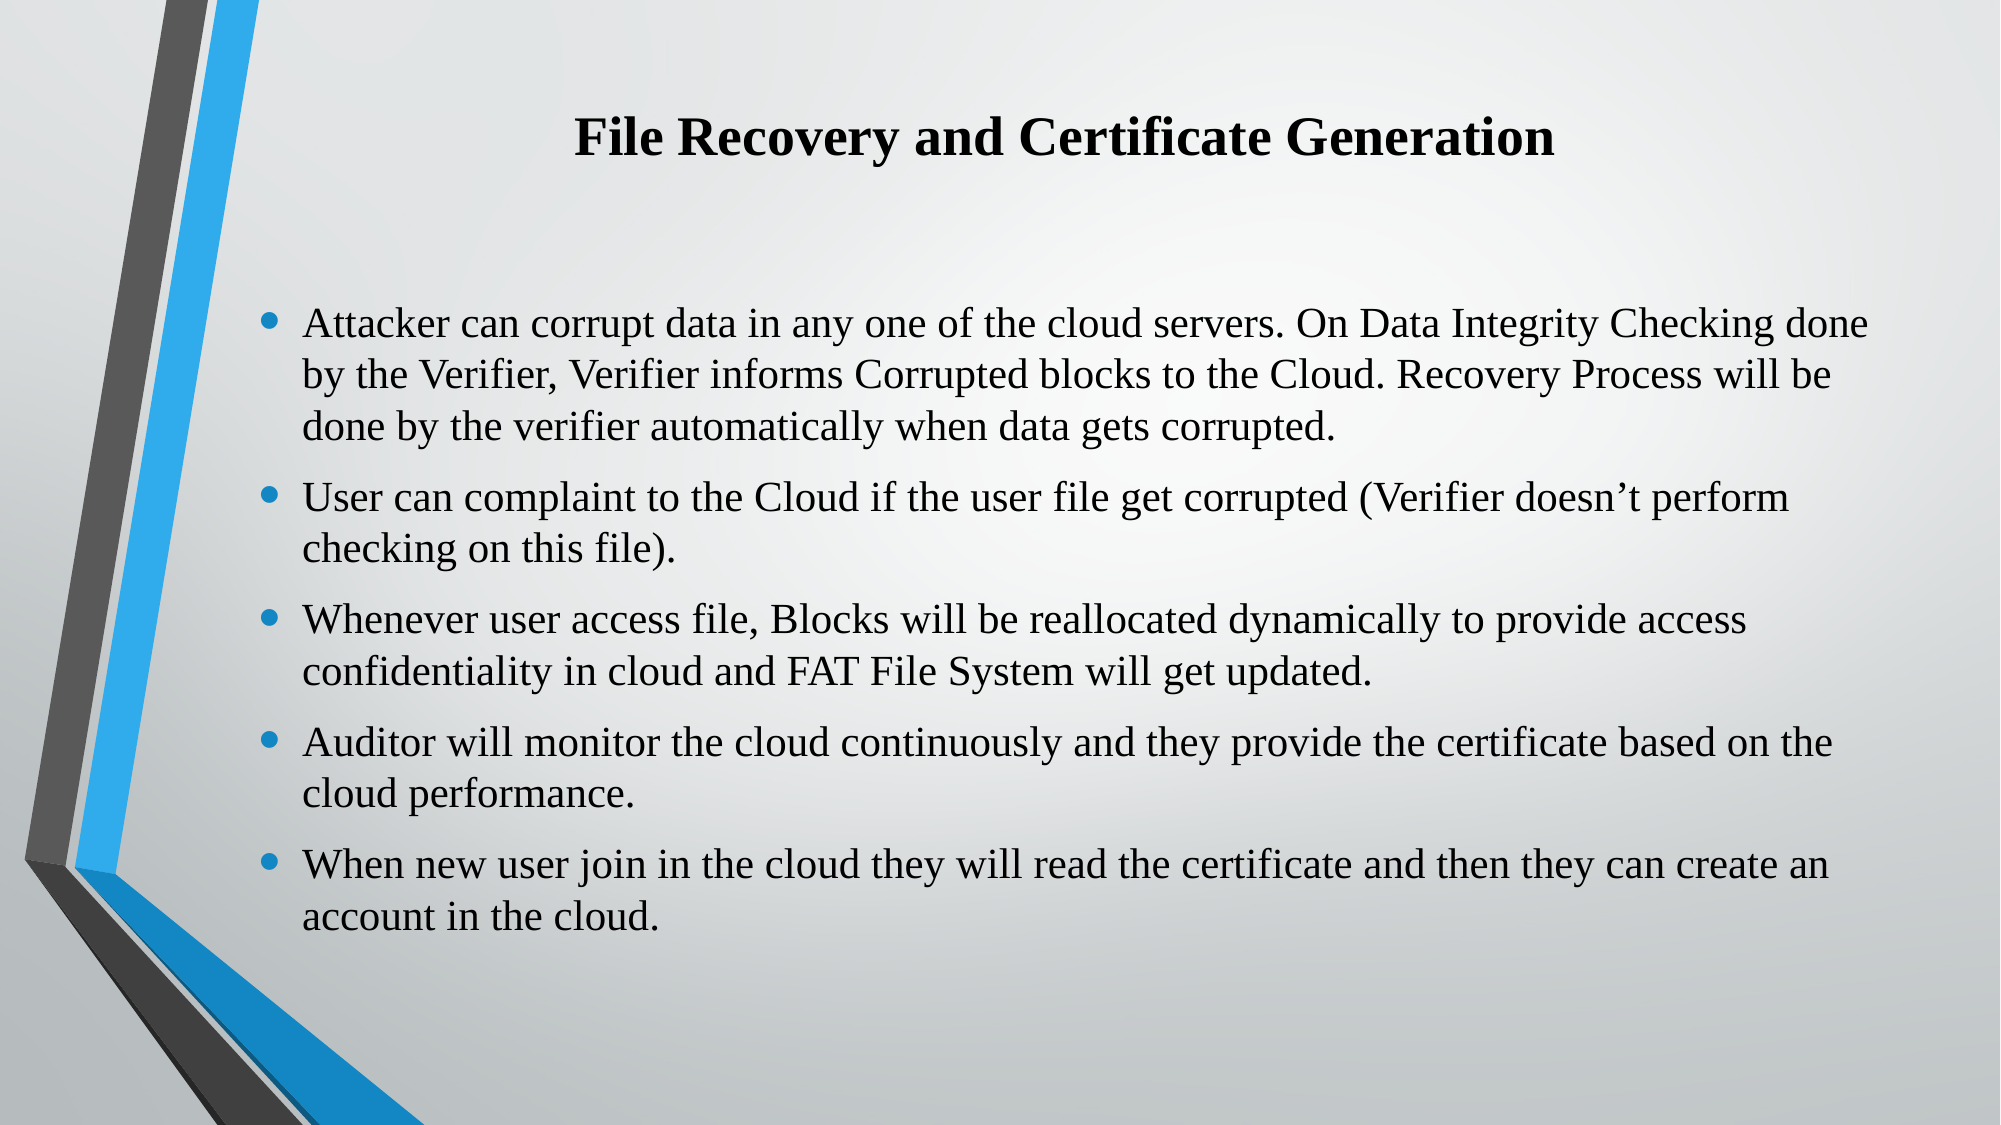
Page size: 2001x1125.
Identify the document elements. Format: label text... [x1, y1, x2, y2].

title File Recovery and Certificate Generation [243, 91, 1887, 242]
list Attacker can corrupt data in any one of the cloud servers. On Data Integrity Checking done by the Verifier, Verifier informs Corrupted blocks to the Cloud. Recovery Process will be done by the verifier automatically when data gets corrupted. User can complaint to the Cloud if the user file get corrupted (Verifier doesn’t perform checking on this file). Whenever user access file, Blocks will be reallocated dynamically to provide access confidentiality in cloud and FAT File System will get updated. Auditor will monitor the cloud continuously and they provide the certificate based on the cloud performance. When new user join in the cloud they will read the certificate and then they can create an account in the cloud. [243, 286, 1887, 950]
